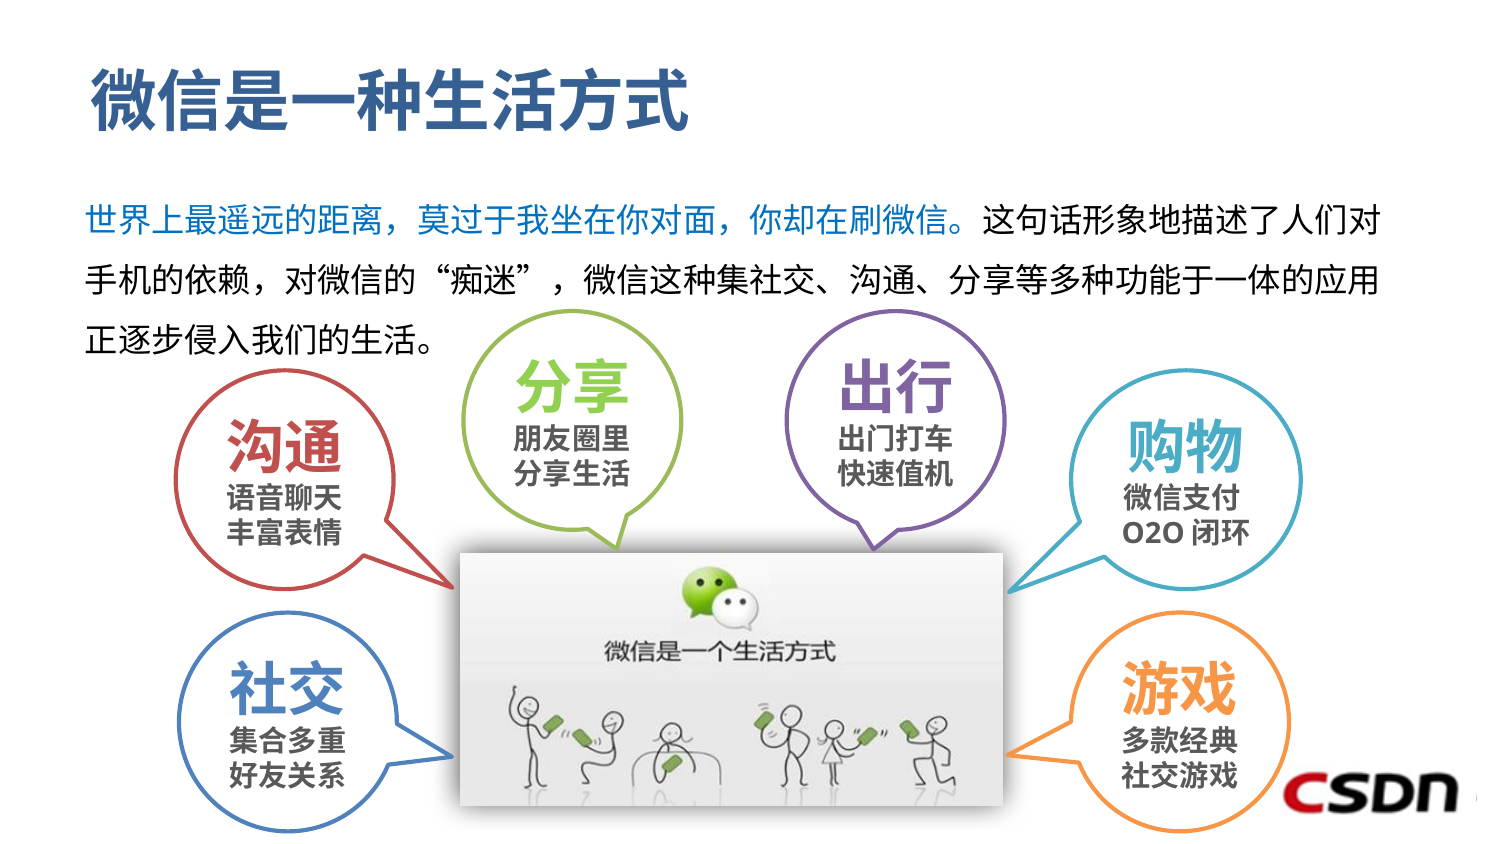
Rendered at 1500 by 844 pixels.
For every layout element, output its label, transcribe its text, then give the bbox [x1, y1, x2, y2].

picture [1301, 740, 1477, 824]
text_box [175, 310, 1301, 833]
text_box 世界上最遥远的距离，莫过于我坐在你对面，你却在刷微信。这句话形象地描述了人们对手机的依赖，对微信的“痴迷”，微信这种集社交、沟通、分享等多种功能于一体的应用正逐步侵入我们的生活。 [70, 171, 1407, 367]
title 微信是一种生活方式 [75, 45, 1425, 153]
